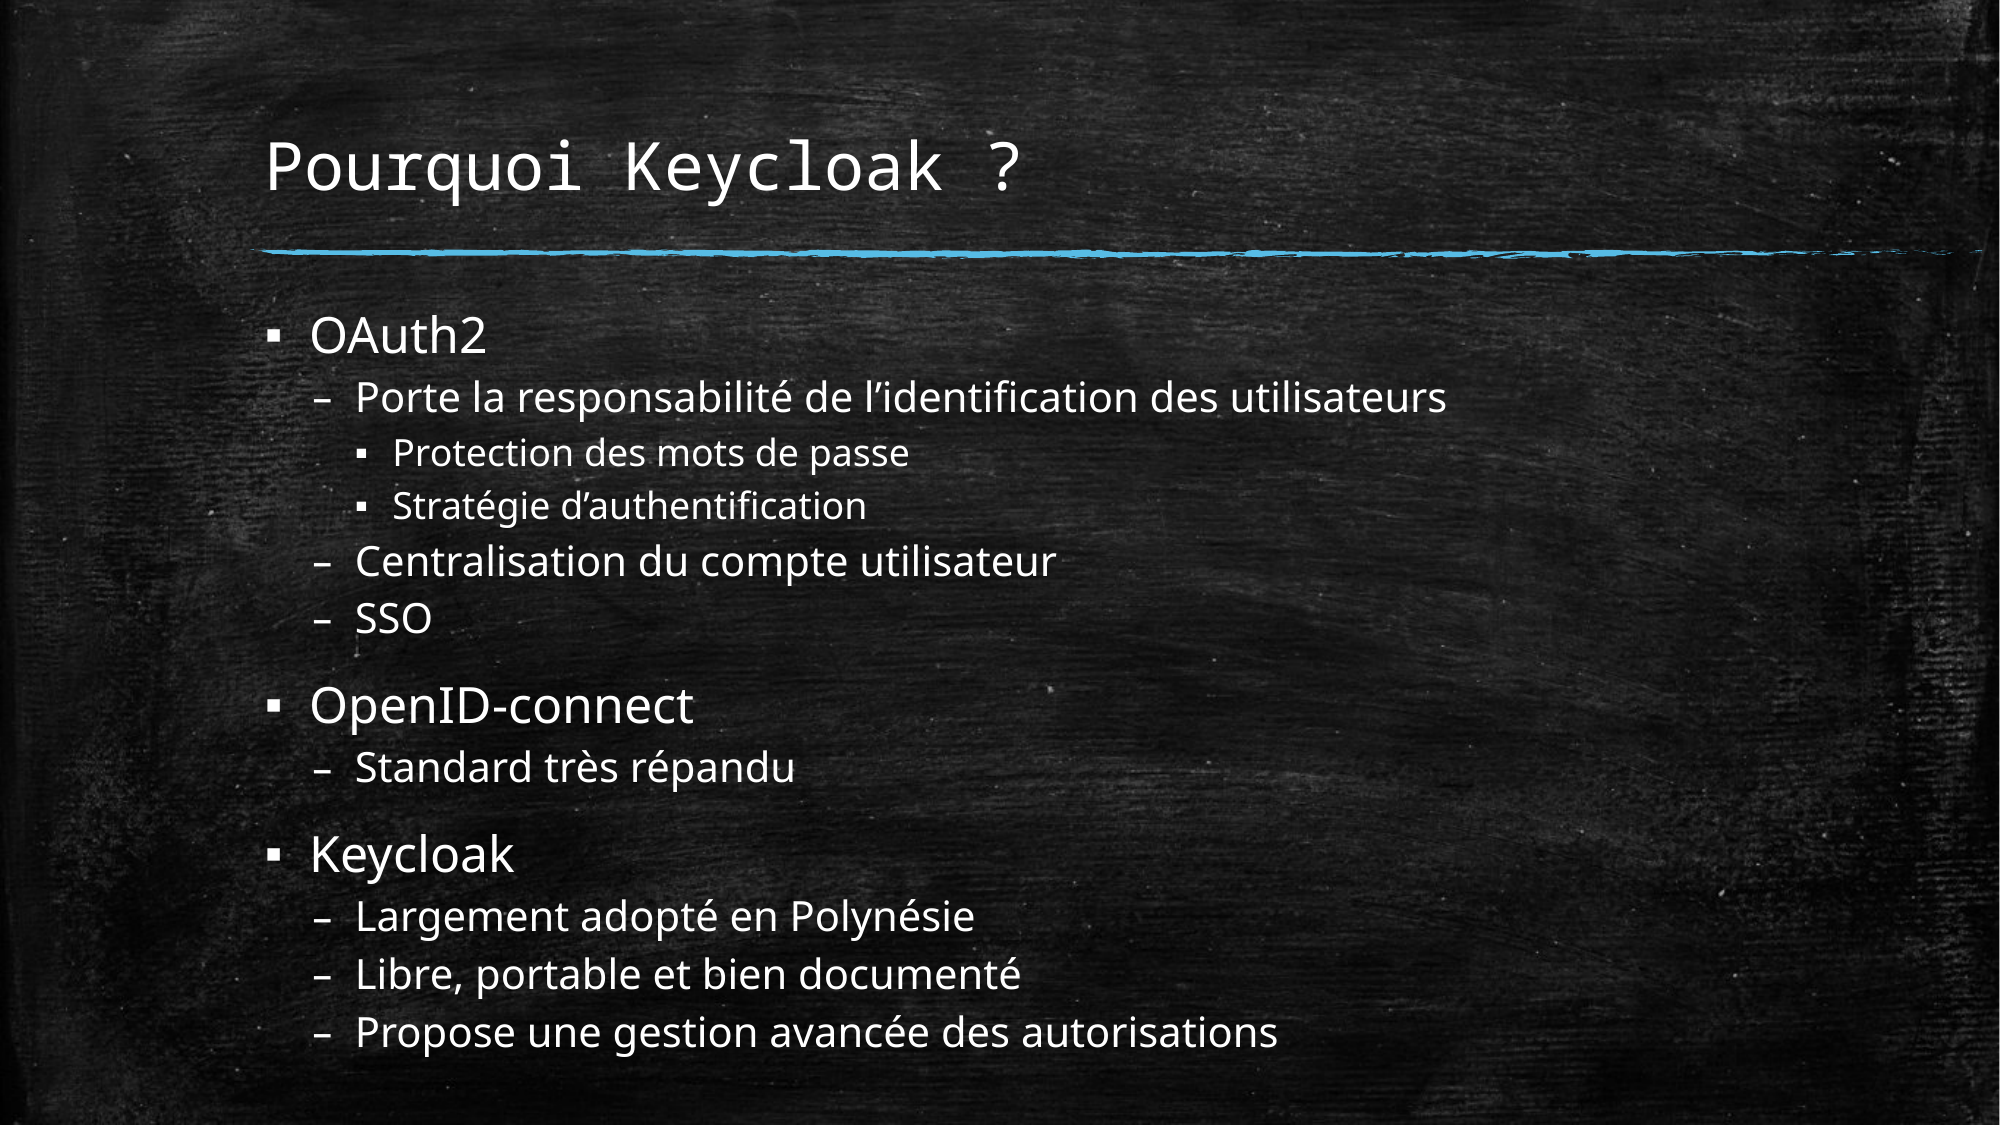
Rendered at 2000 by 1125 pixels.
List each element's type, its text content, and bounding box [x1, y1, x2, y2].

title Pourquoi Keycloak ? [249, 45, 1750, 213]
list OAuth2 Porte la responsabilité de l’identification des utilisateurs Protection des mots de passe Stratégie d’authentification Centralisation du compte utilisateur SSO OpenID-connect Standard très répandu Keycloak Largement adopté en Polynésie Libre, portable et bien documenté Propose une gestion avancée des autorisations [249, 302, 1508, 1071]
